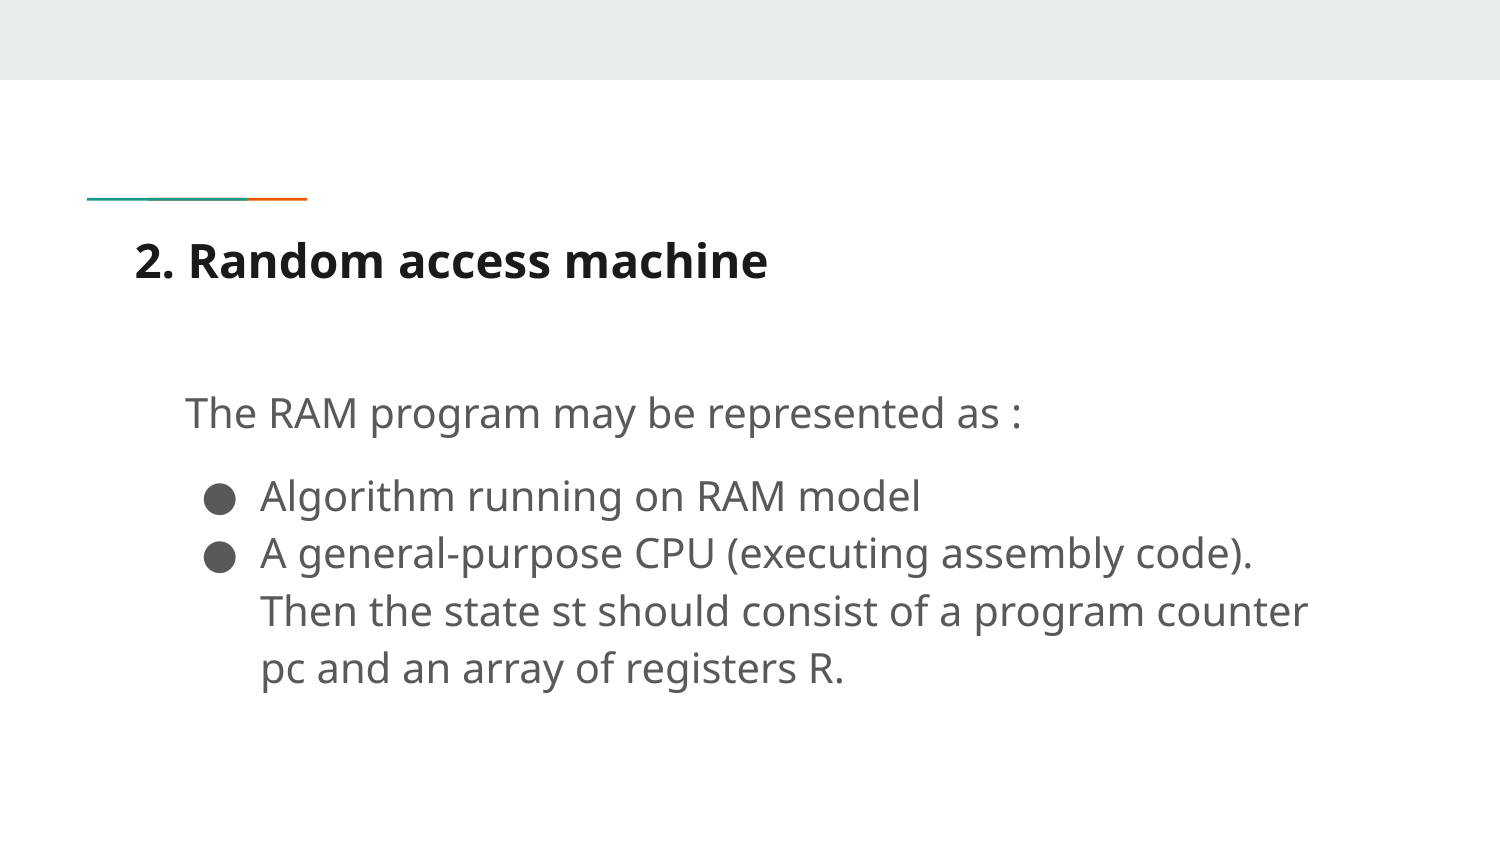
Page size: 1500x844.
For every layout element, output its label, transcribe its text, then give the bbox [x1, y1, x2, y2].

title 2. Random access machine [119, 216, 1381, 305]
list The RAM program may be represented as : Algorithm running on RAM model A general-purpose CPU (executing assembly code). Then the state st should consist of a program counter pc and an array of registers R. [170, 364, 1360, 798]
